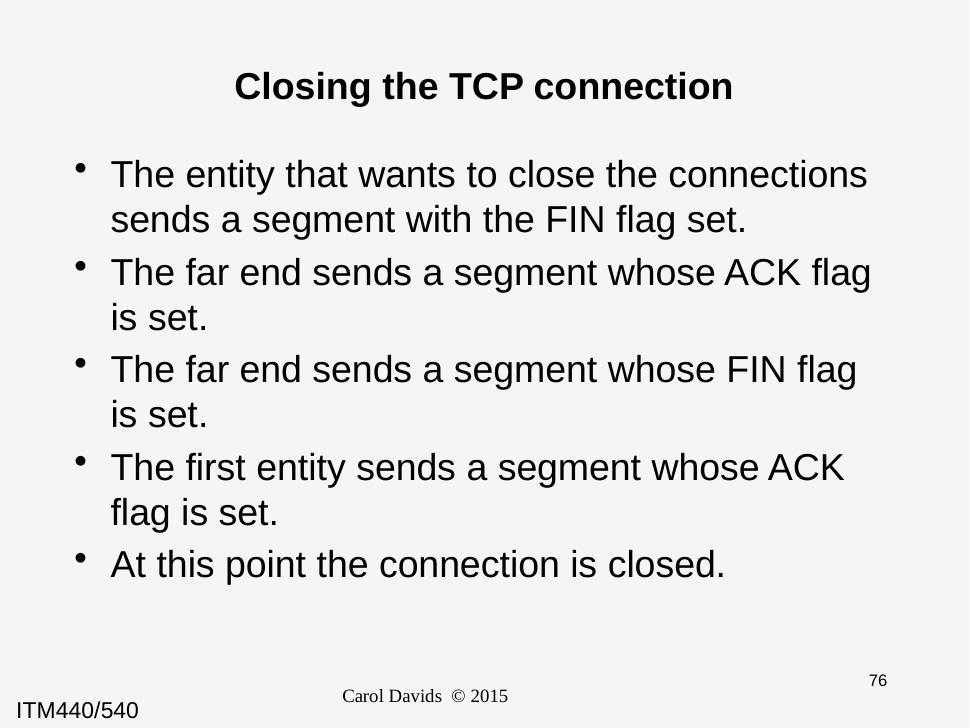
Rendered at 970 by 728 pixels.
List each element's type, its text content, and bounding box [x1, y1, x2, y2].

title Closing the TCP connection [72, 32, 897, 138]
list The entity that wants to close the connections sends a segment with the FIN flag set. The far end sends a segment whose ACK flag is set. The far end sends a segment whose FIN flag is set. The first entity sends a segment whose ACK flag is set. At this point the connection is closed. [64, 145, 897, 675]
footer Carol Davids © 2015 [255, 678, 596, 728]
